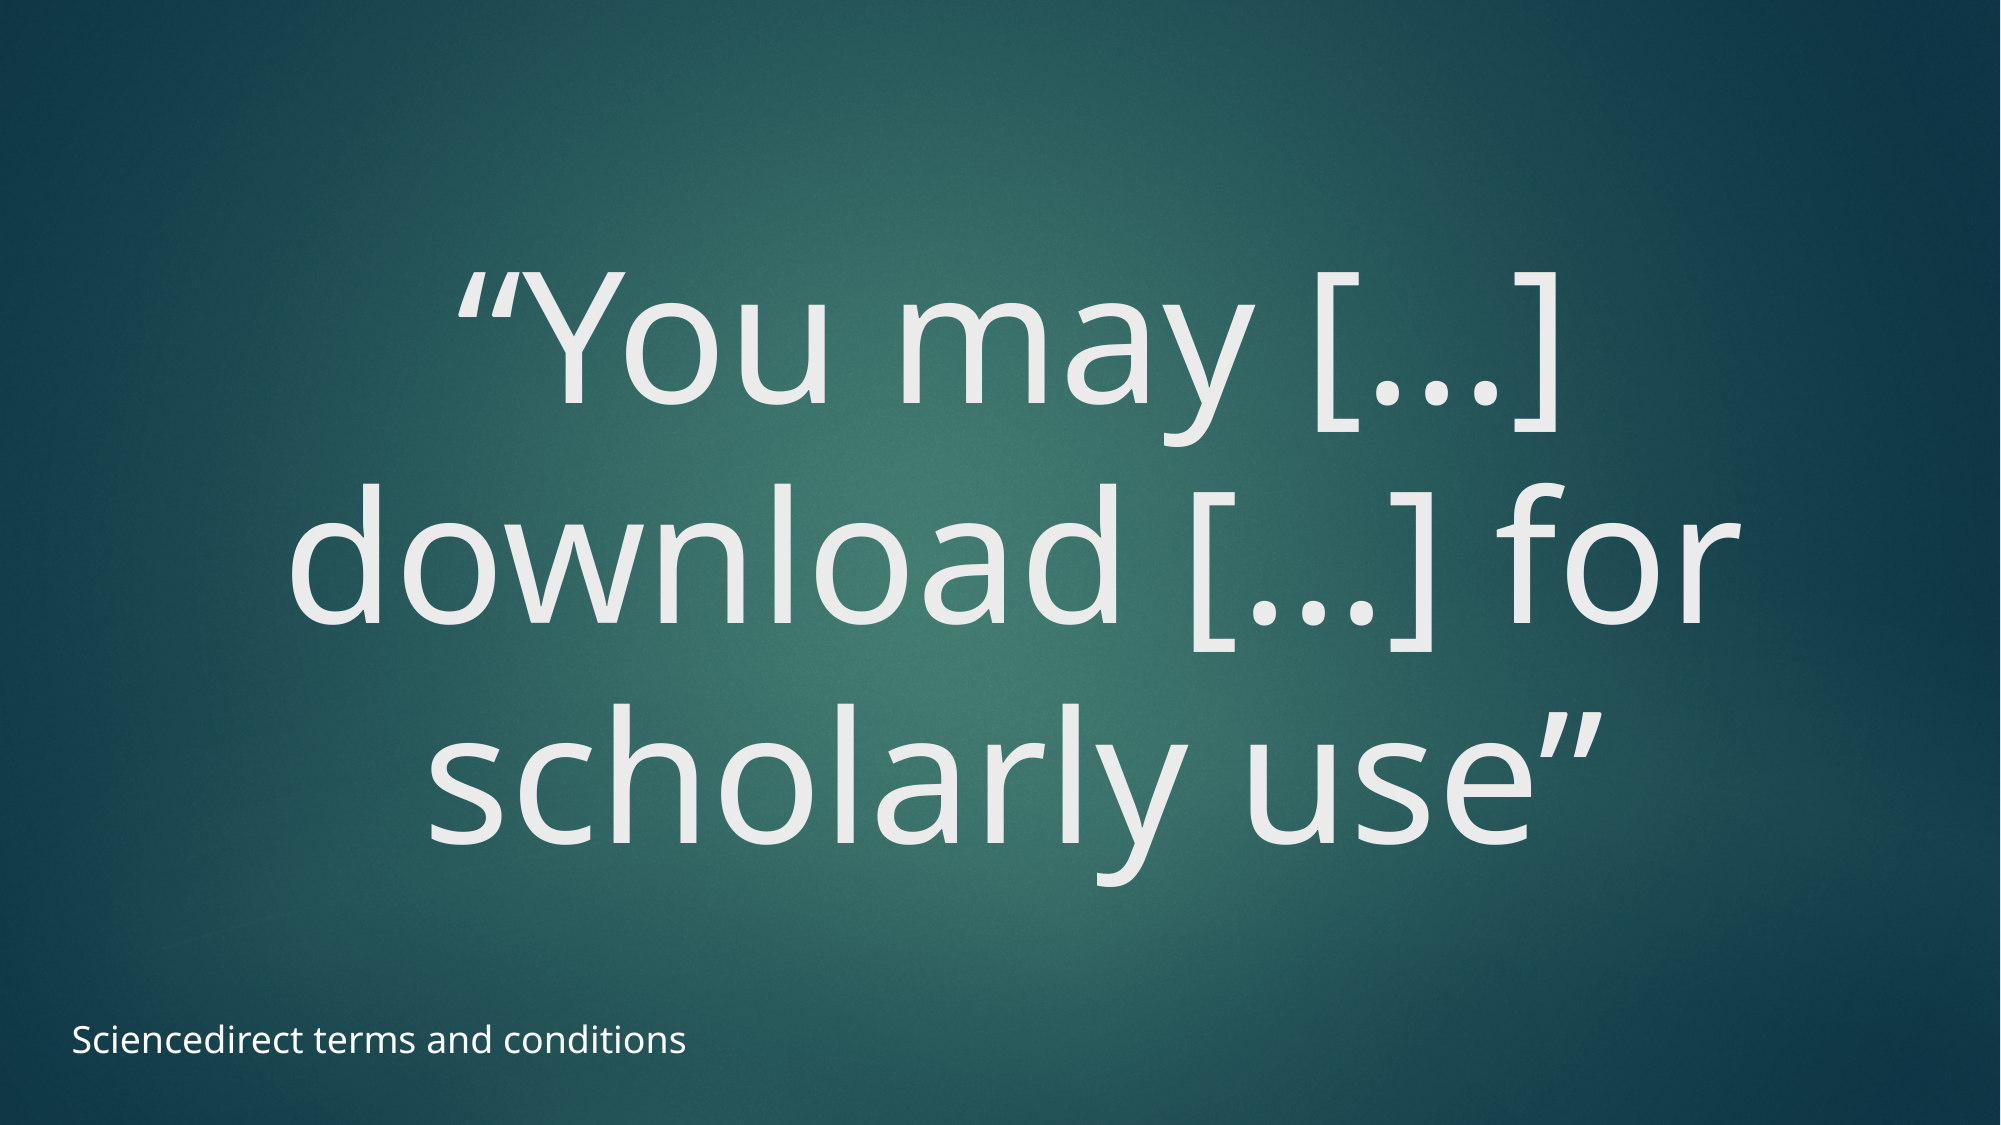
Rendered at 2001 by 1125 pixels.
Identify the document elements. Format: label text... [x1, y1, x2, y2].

text_box “You may [...] download [...] for scholarly use” [242, 213, 1785, 443]
text_box Sciencedirect terms and conditions [56, 1008, 716, 1068]
